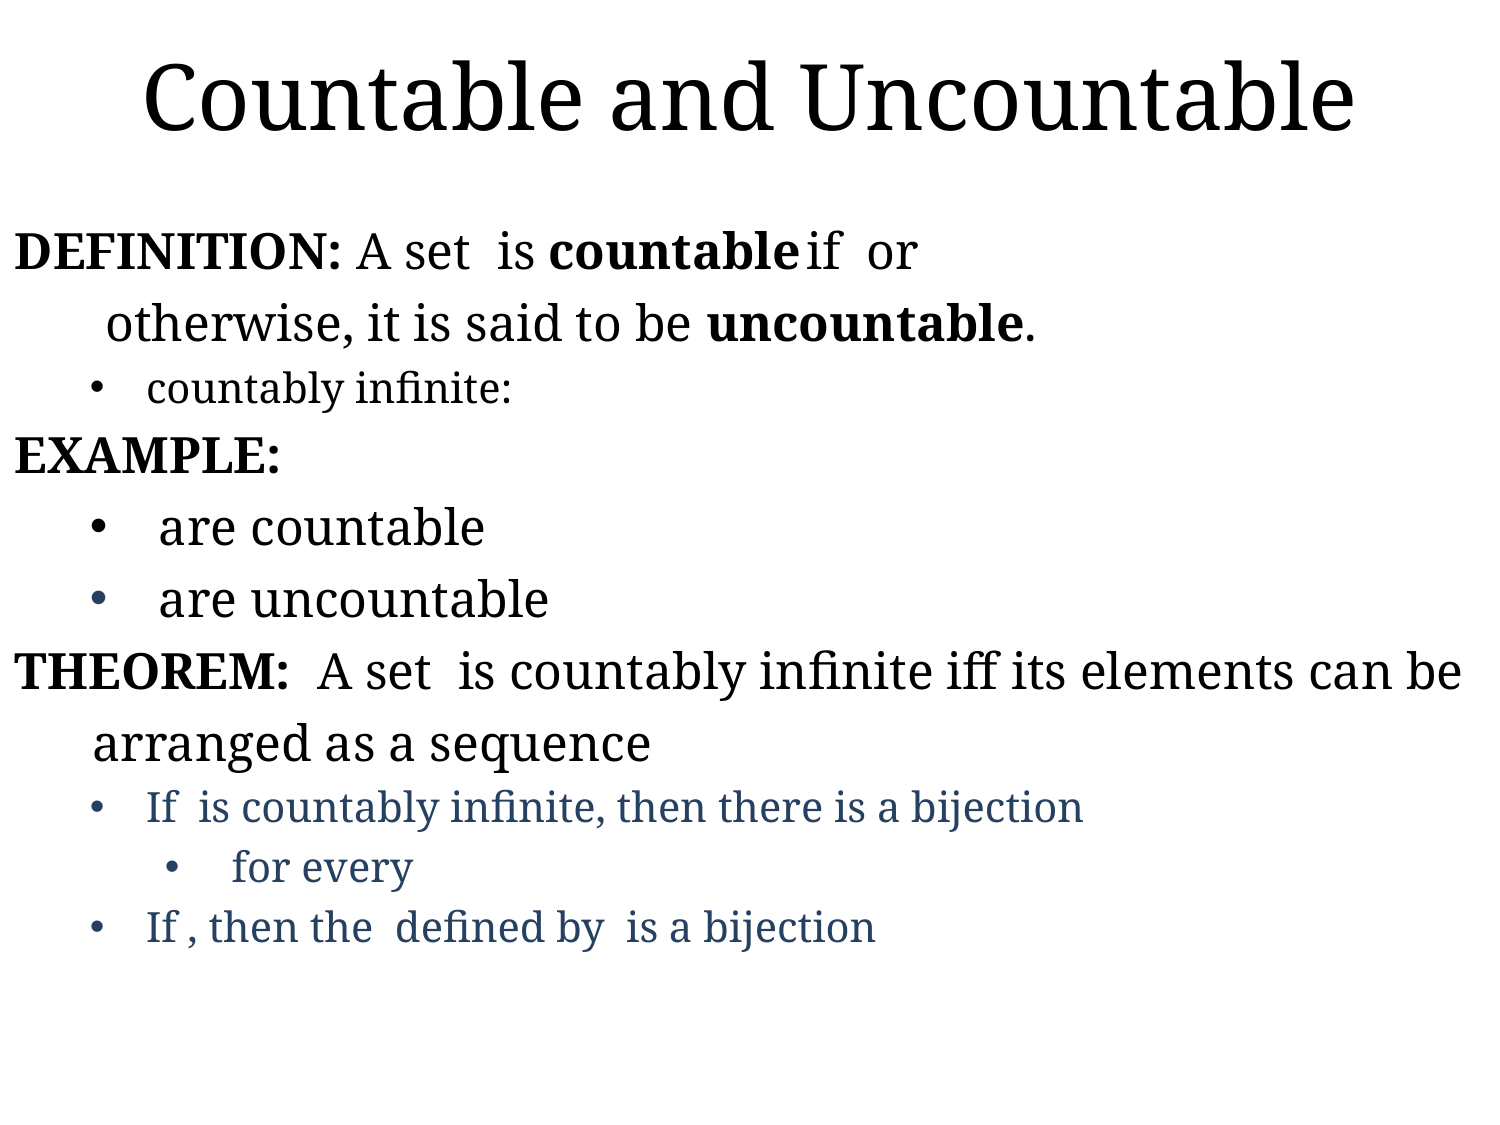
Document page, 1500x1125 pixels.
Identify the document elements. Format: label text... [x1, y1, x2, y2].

title Countable and Uncountable [0, 0, 1500, 188]
